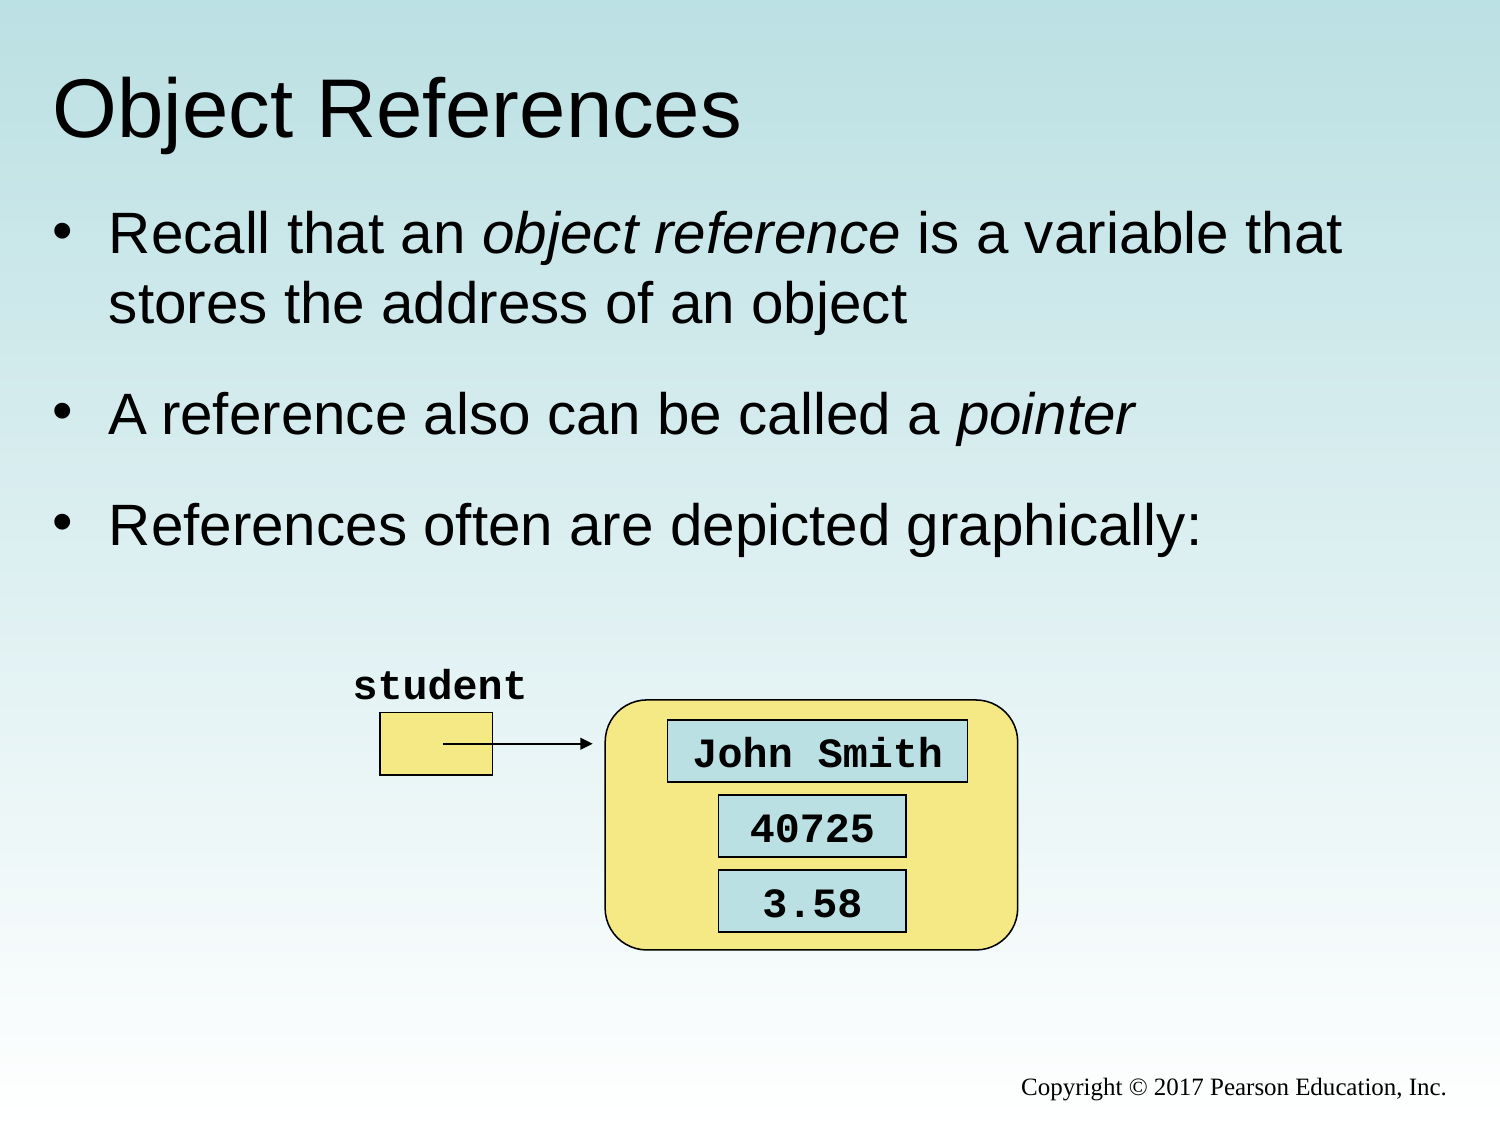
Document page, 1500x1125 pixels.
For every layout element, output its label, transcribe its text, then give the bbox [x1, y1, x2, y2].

footer Copyright © 2017 Pearson Education, Inc. [549, 1062, 1463, 1113]
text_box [337, 649, 1018, 951]
list Recall that an object reference is a variable that stores the address of an object A reference also can be called a pointer References often are depicted graphically: [37, 187, 1463, 650]
title Object References [37, 45, 1463, 163]
